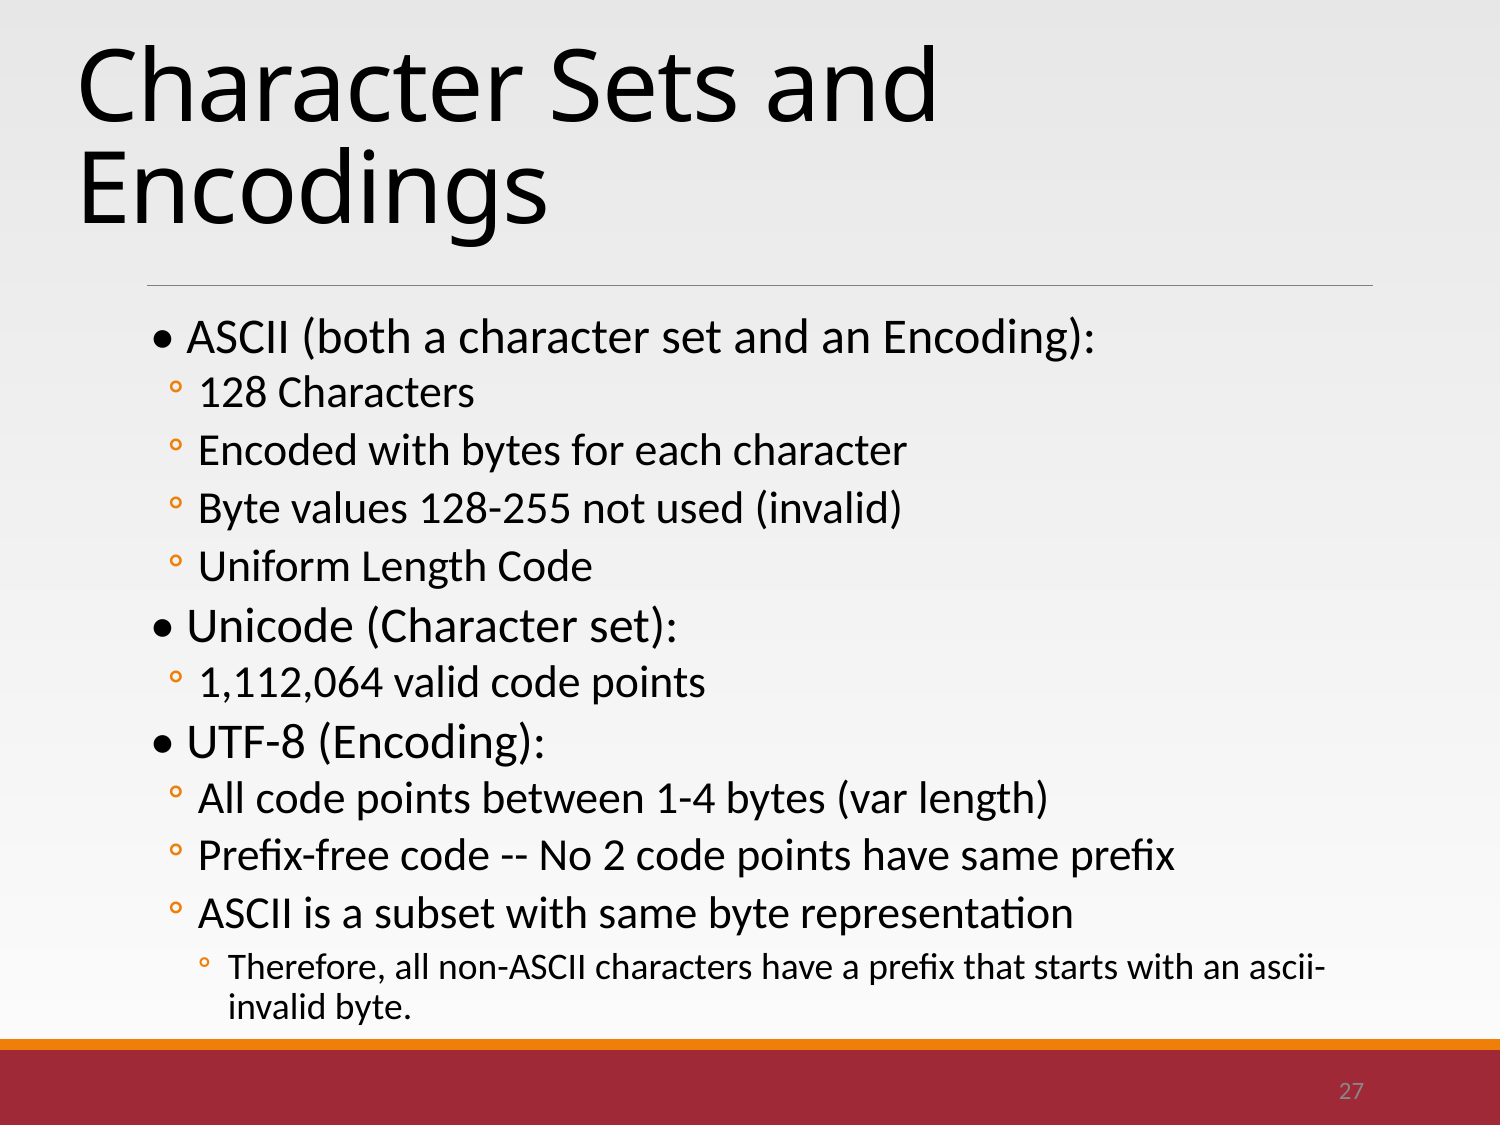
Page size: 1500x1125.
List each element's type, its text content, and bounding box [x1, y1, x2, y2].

slide_number 27 [1218, 1059, 1380, 1120]
title Character Sets and Encodings [60, 13, 1448, 252]
list • ASCII (both a character set and an Encoding): 128 Characters Encoded with bytes for each character Byte values 128-255 not used (invalid) Uniform Length Code • Unicode (Character set): 1,112,064 valid code points • UTF-8 (Encoding): All code points between 1-4 bytes (var length) Prefix-free code -- No 2 code points have same prefix ASCII is a subset with same byte representation Therefore, all non-ASCII characters have a prefix that starts with an ascii-invalid byte. [135, 302, 1373, 963]
